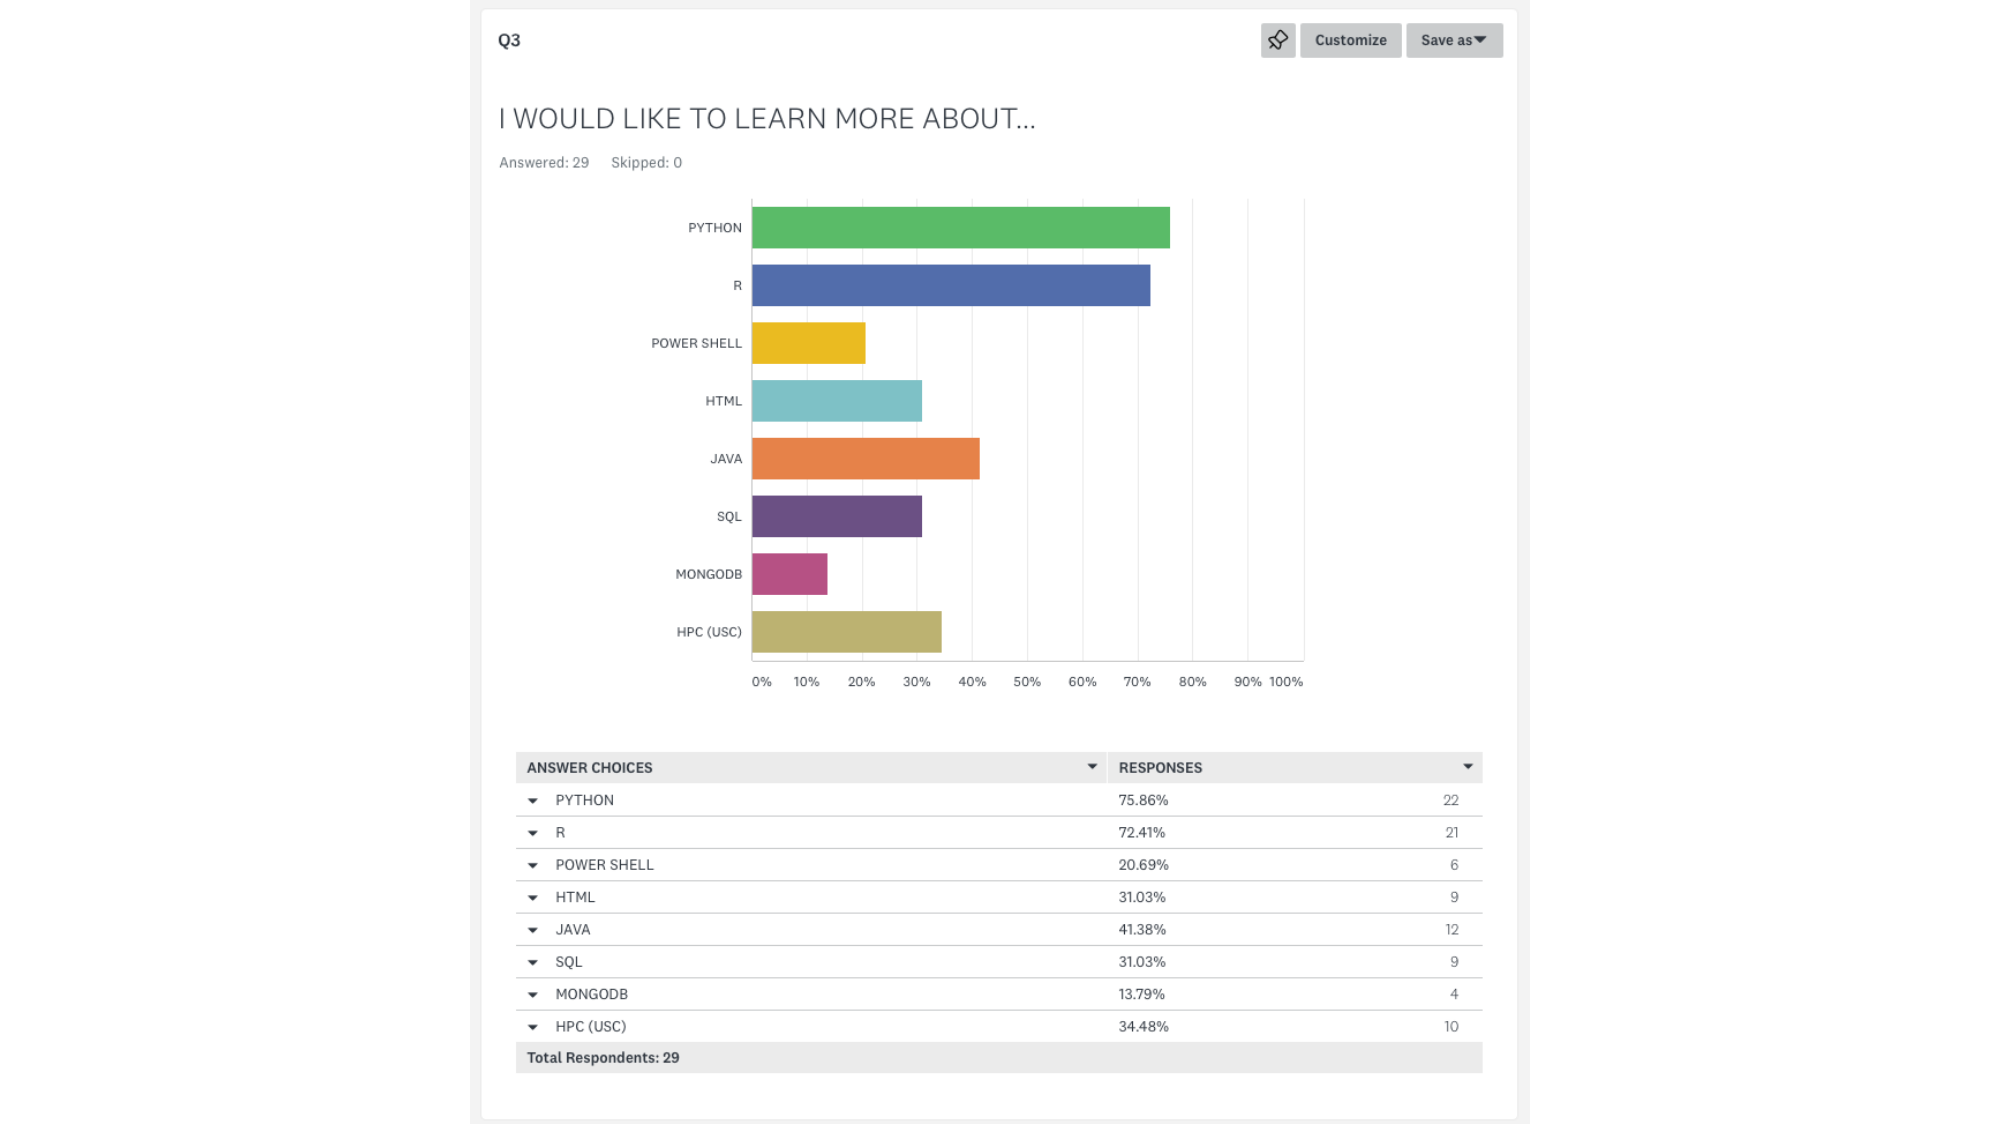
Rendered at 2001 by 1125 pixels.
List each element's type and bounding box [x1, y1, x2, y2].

list [470, 0, 1530, 1124]
